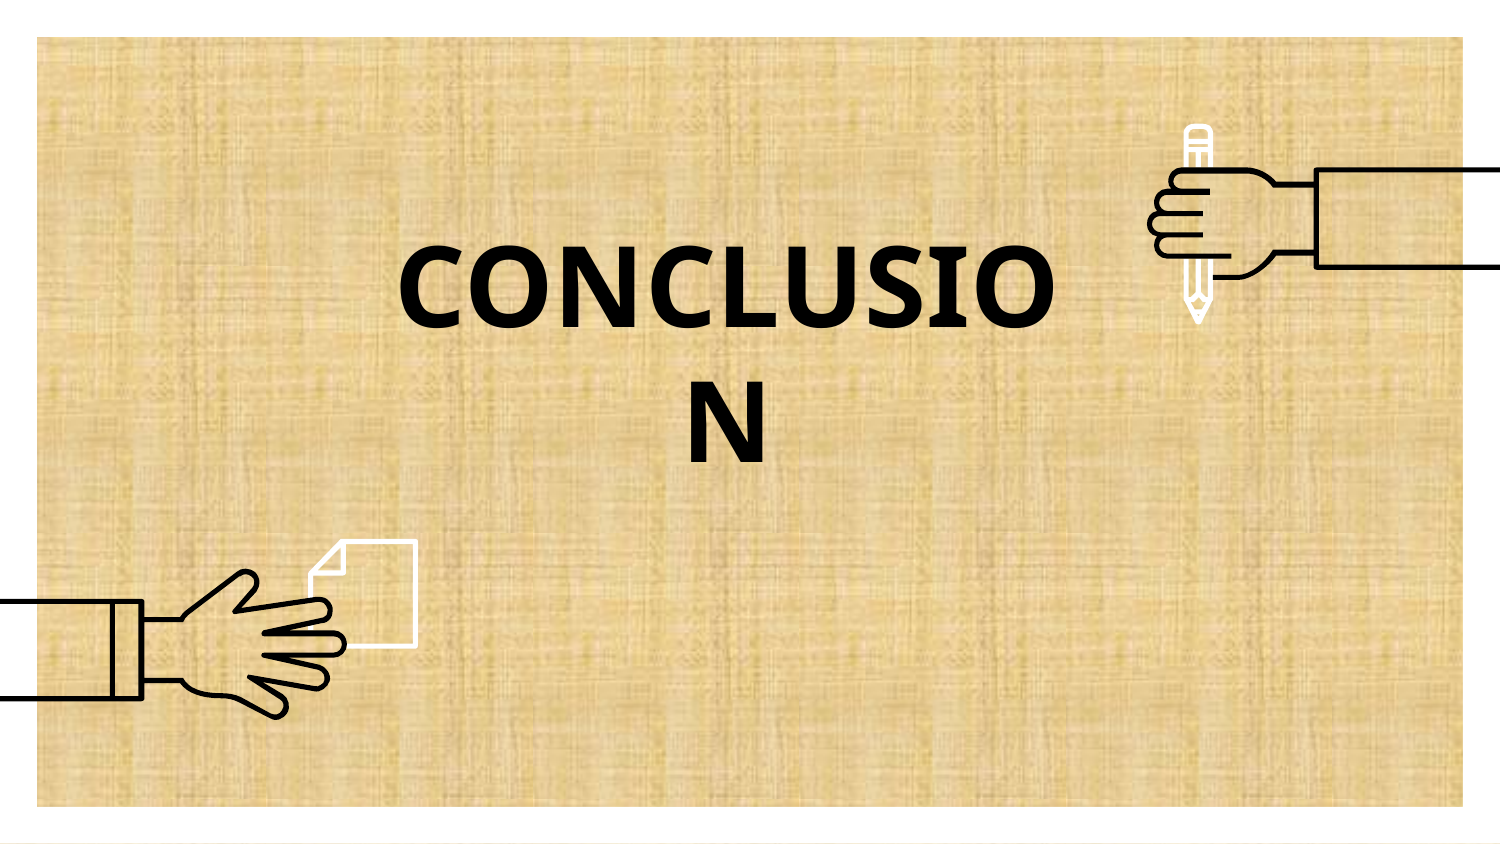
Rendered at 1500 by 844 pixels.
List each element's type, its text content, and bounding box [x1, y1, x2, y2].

picture [1153, 174, 1313, 274]
picture [1189, 153, 1195, 167]
picture [1319, 173, 1462, 264]
picture [37, 37, 1462, 806]
picture [37, 604, 109, 696]
picture [319, 549, 340, 570]
picture [115, 604, 138, 696]
picture [1201, 259, 1207, 297]
title CONCLUSION [342, 309, 1113, 500]
picture [1192, 298, 1204, 309]
picture [1201, 153, 1207, 167]
picture [1189, 129, 1207, 138]
picture [314, 545, 412, 643]
picture [1189, 259, 1195, 297]
picture [145, 575, 341, 714]
